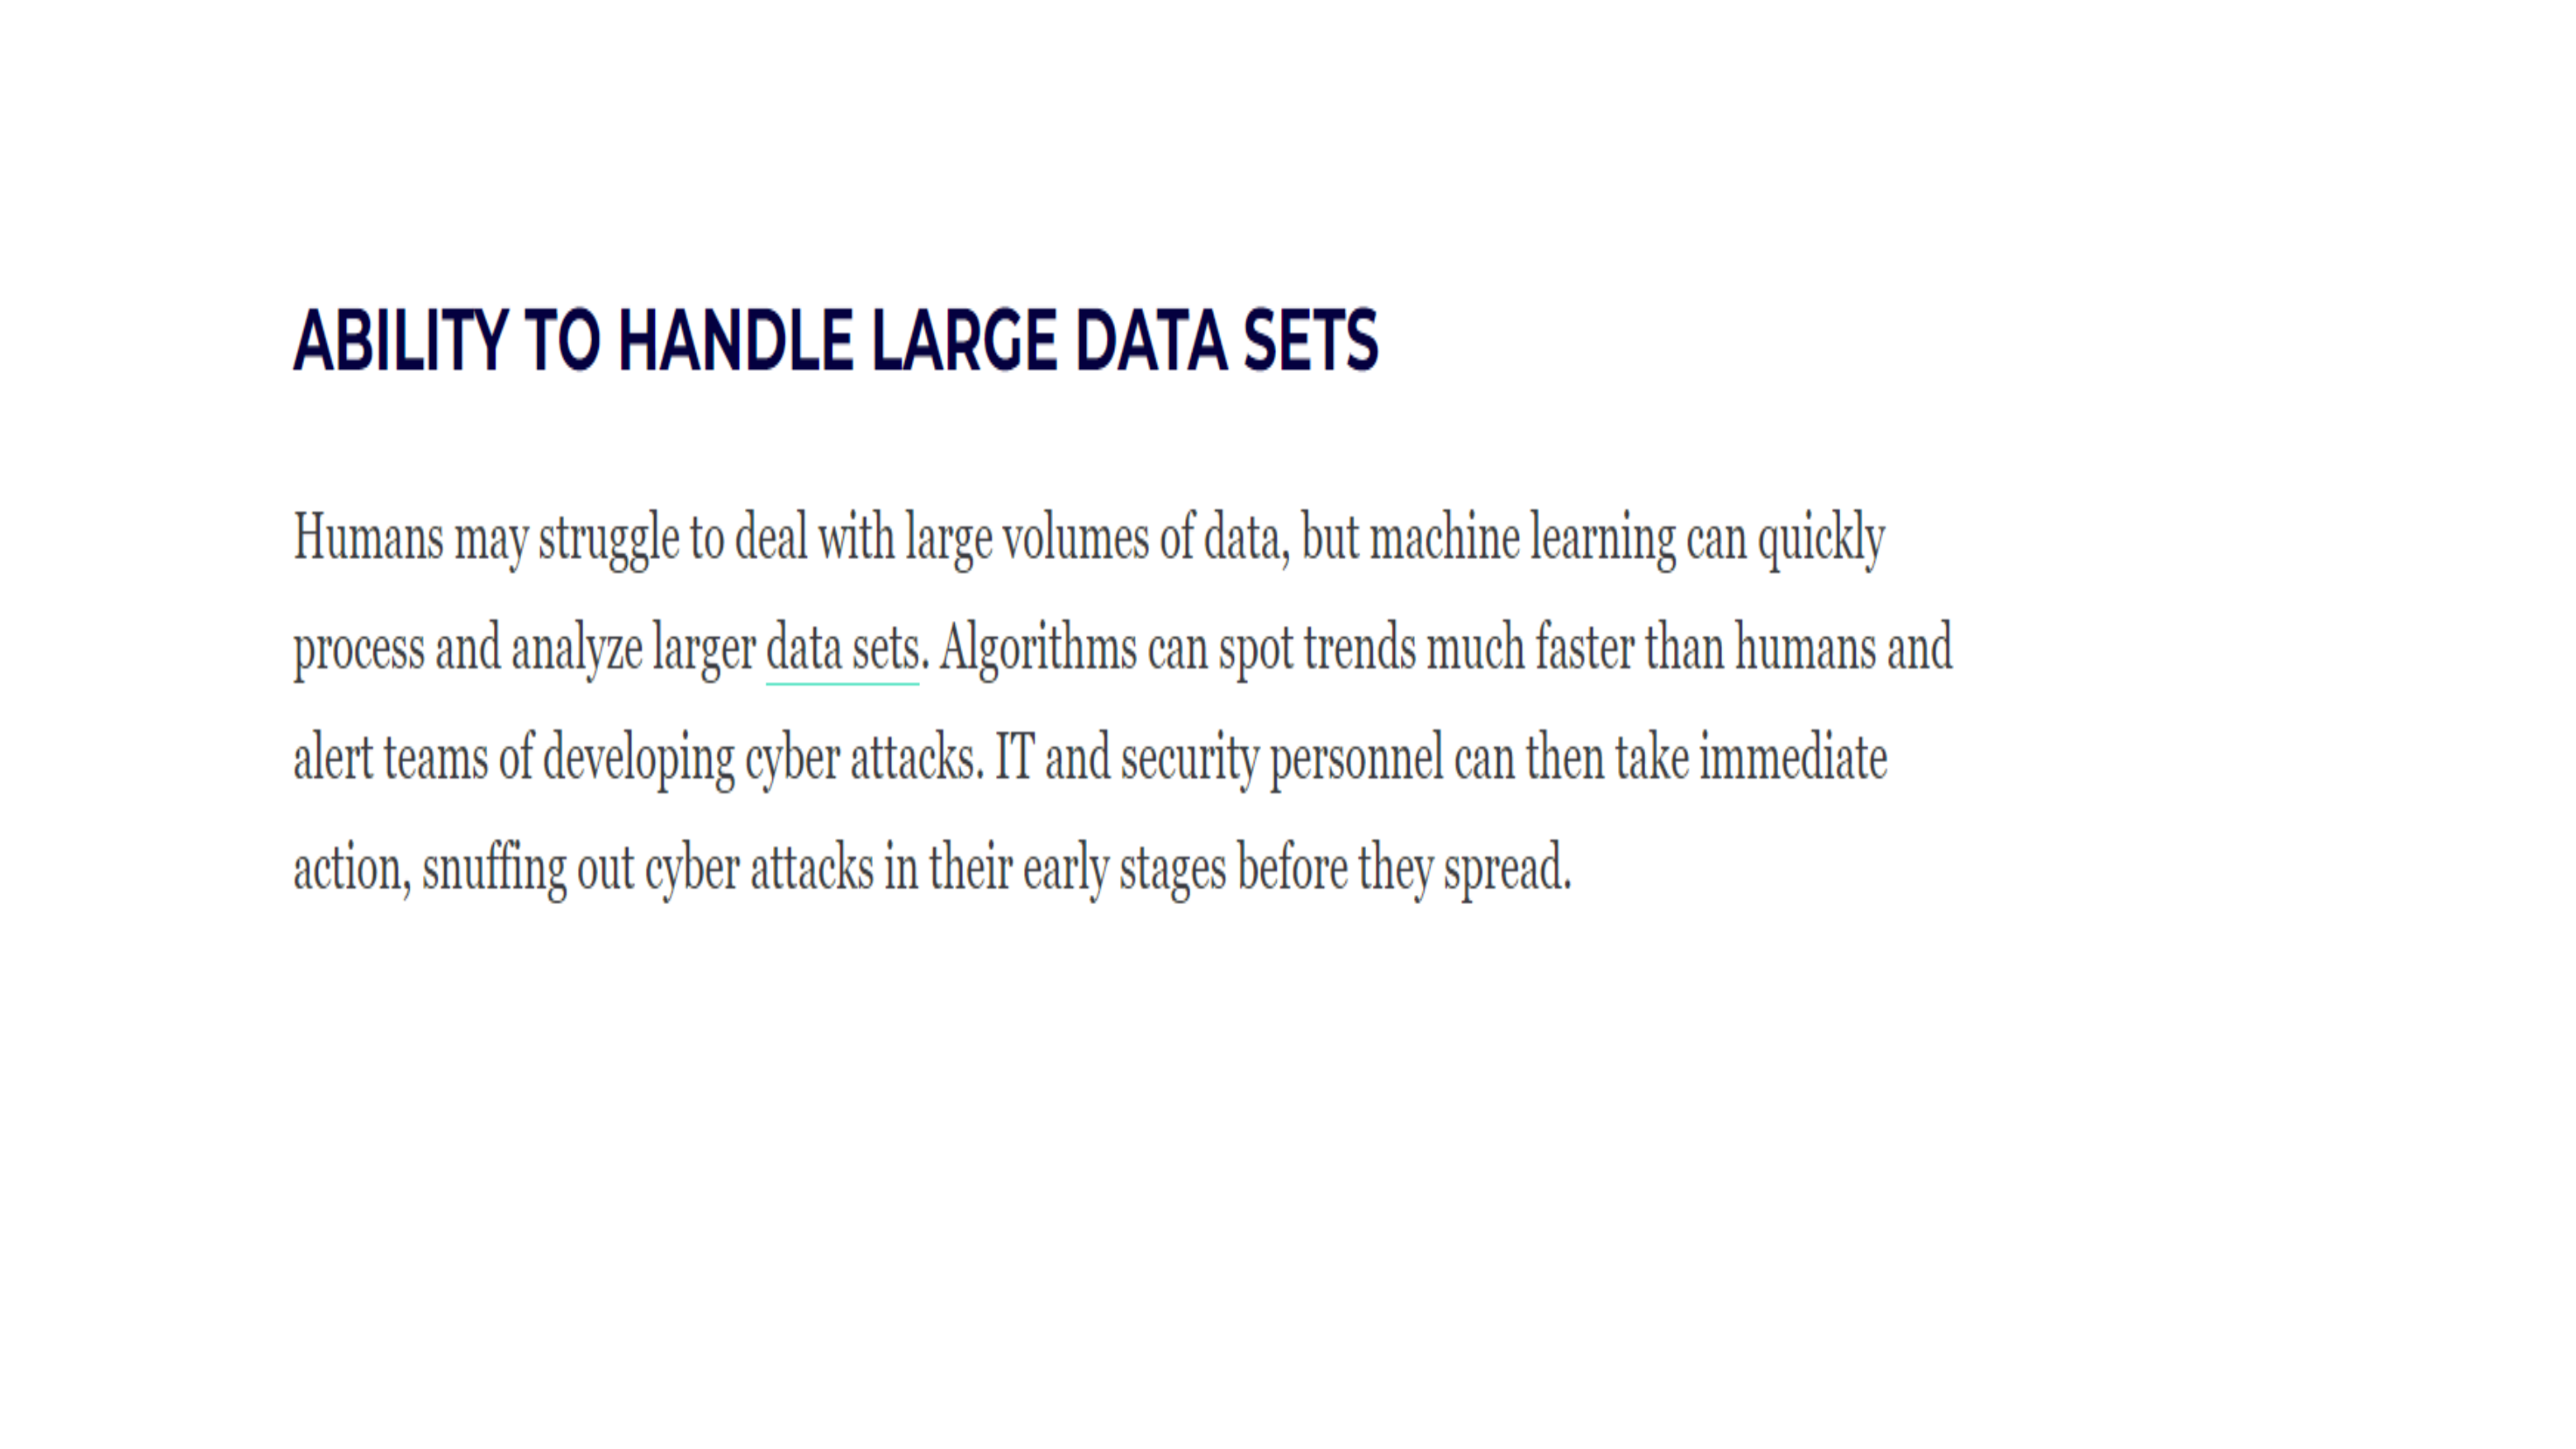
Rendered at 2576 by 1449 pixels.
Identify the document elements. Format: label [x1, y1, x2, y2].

picture [263, 236, 2029, 1095]
